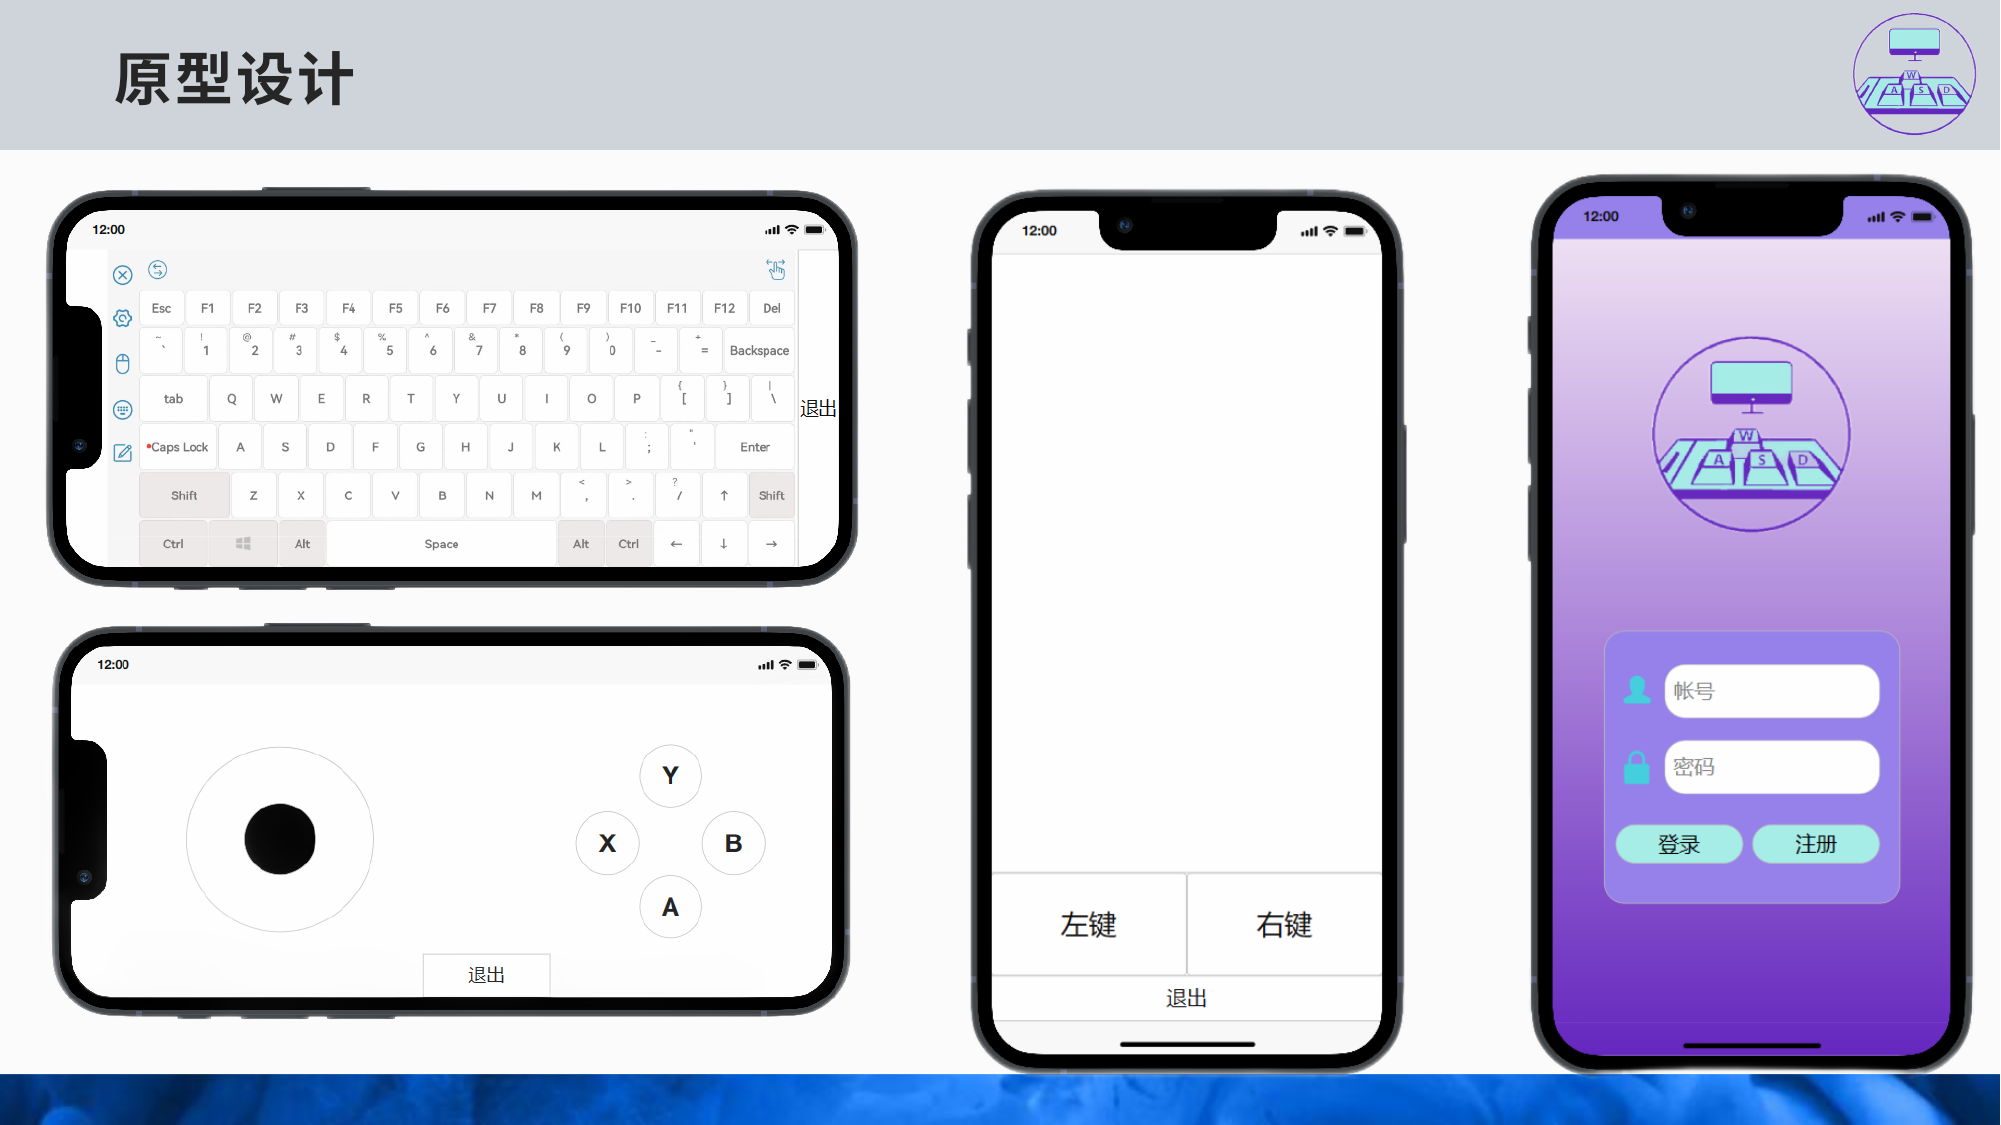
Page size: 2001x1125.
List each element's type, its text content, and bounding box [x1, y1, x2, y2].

picture [41, 619, 863, 1026]
picture [41, 183, 870, 598]
picture [1849, 9, 1981, 140]
picture [0, 171, 2000, 1125]
text_box [0, 0, 2000, 151]
text_box 原型设计 [99, 25, 1849, 125]
